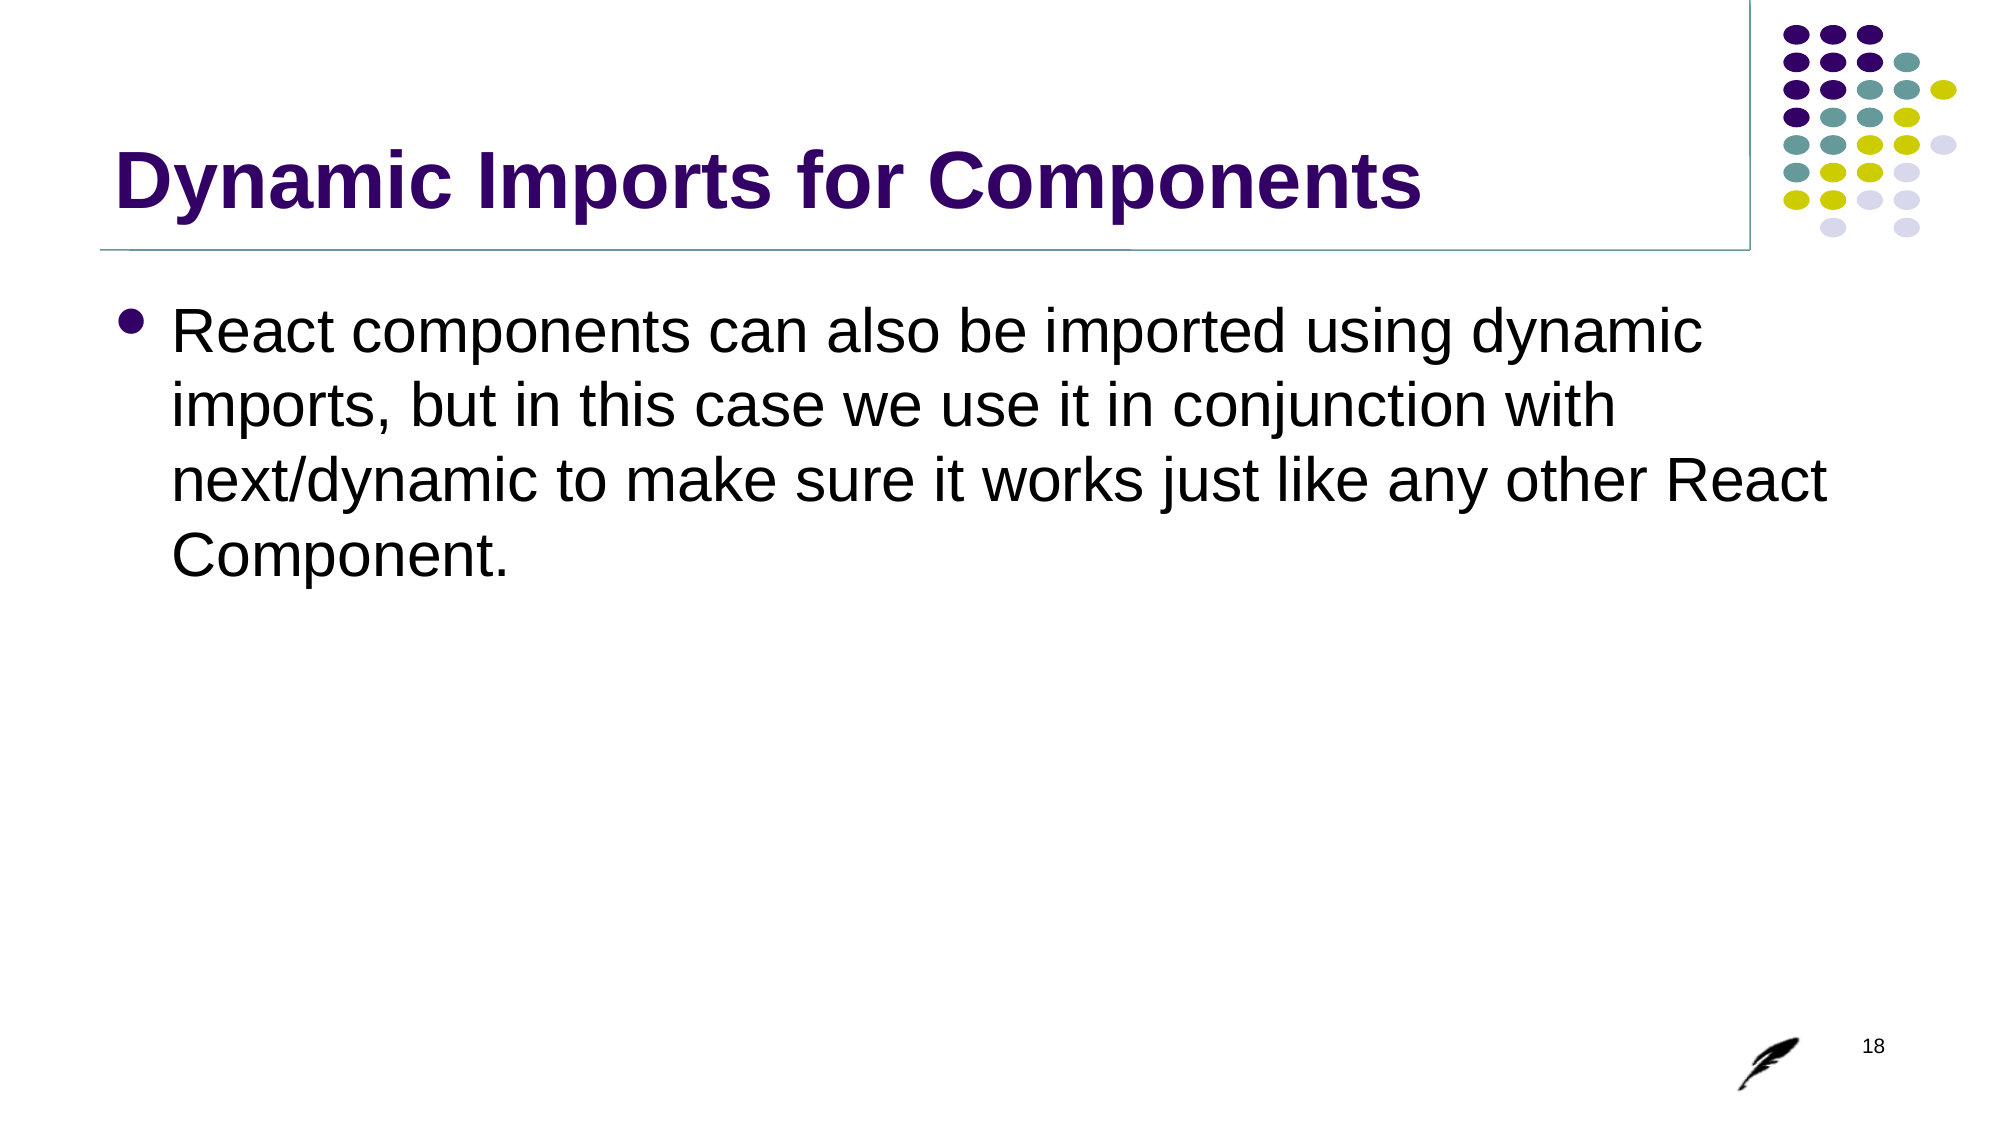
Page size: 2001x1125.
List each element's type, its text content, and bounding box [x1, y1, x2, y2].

slide_number 18 [1433, 1025, 1900, 1100]
list React components can also be imported using dynamic imports, but in this case we use it in conjunction with next/dynamic to make sure it works just like any other React Component. [99, 282, 1900, 1006]
title Dynamic Imports for Components [99, 20, 1750, 233]
